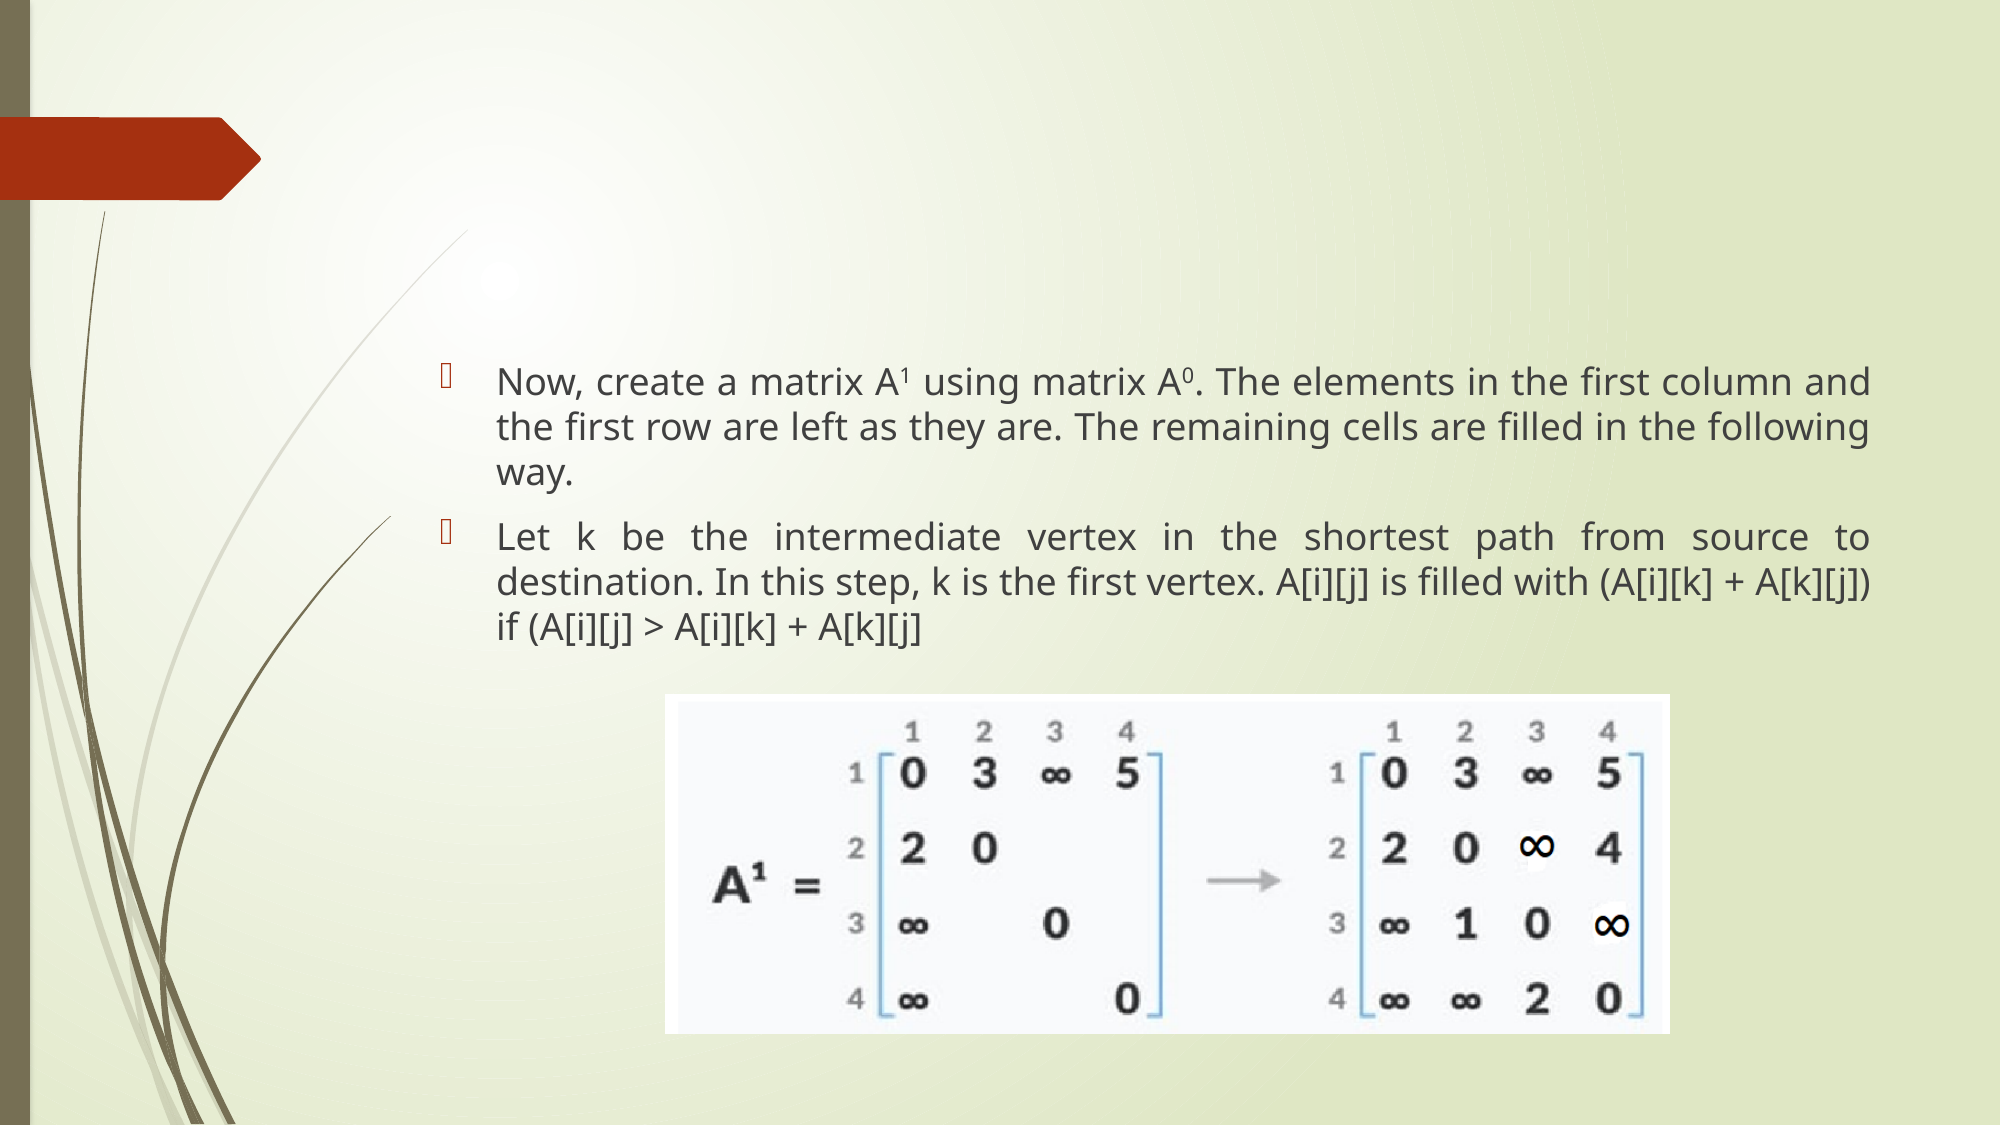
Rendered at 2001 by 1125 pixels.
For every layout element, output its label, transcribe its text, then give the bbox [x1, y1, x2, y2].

picture [664, 694, 1670, 1035]
list Now, create a matrix A1 using matrix A0. The elements in the first column and the first row are left as they are. The remaining cells are filled in the following way. Let k be the intermediate vertex in the shortest path from source to destination. In this step, k is the first vertex. A[i][j] is filled with (A[i][k] + A[k][j]) if (A[i][j] > A[i][k] + A[k][j] [424, 350, 1888, 970]
